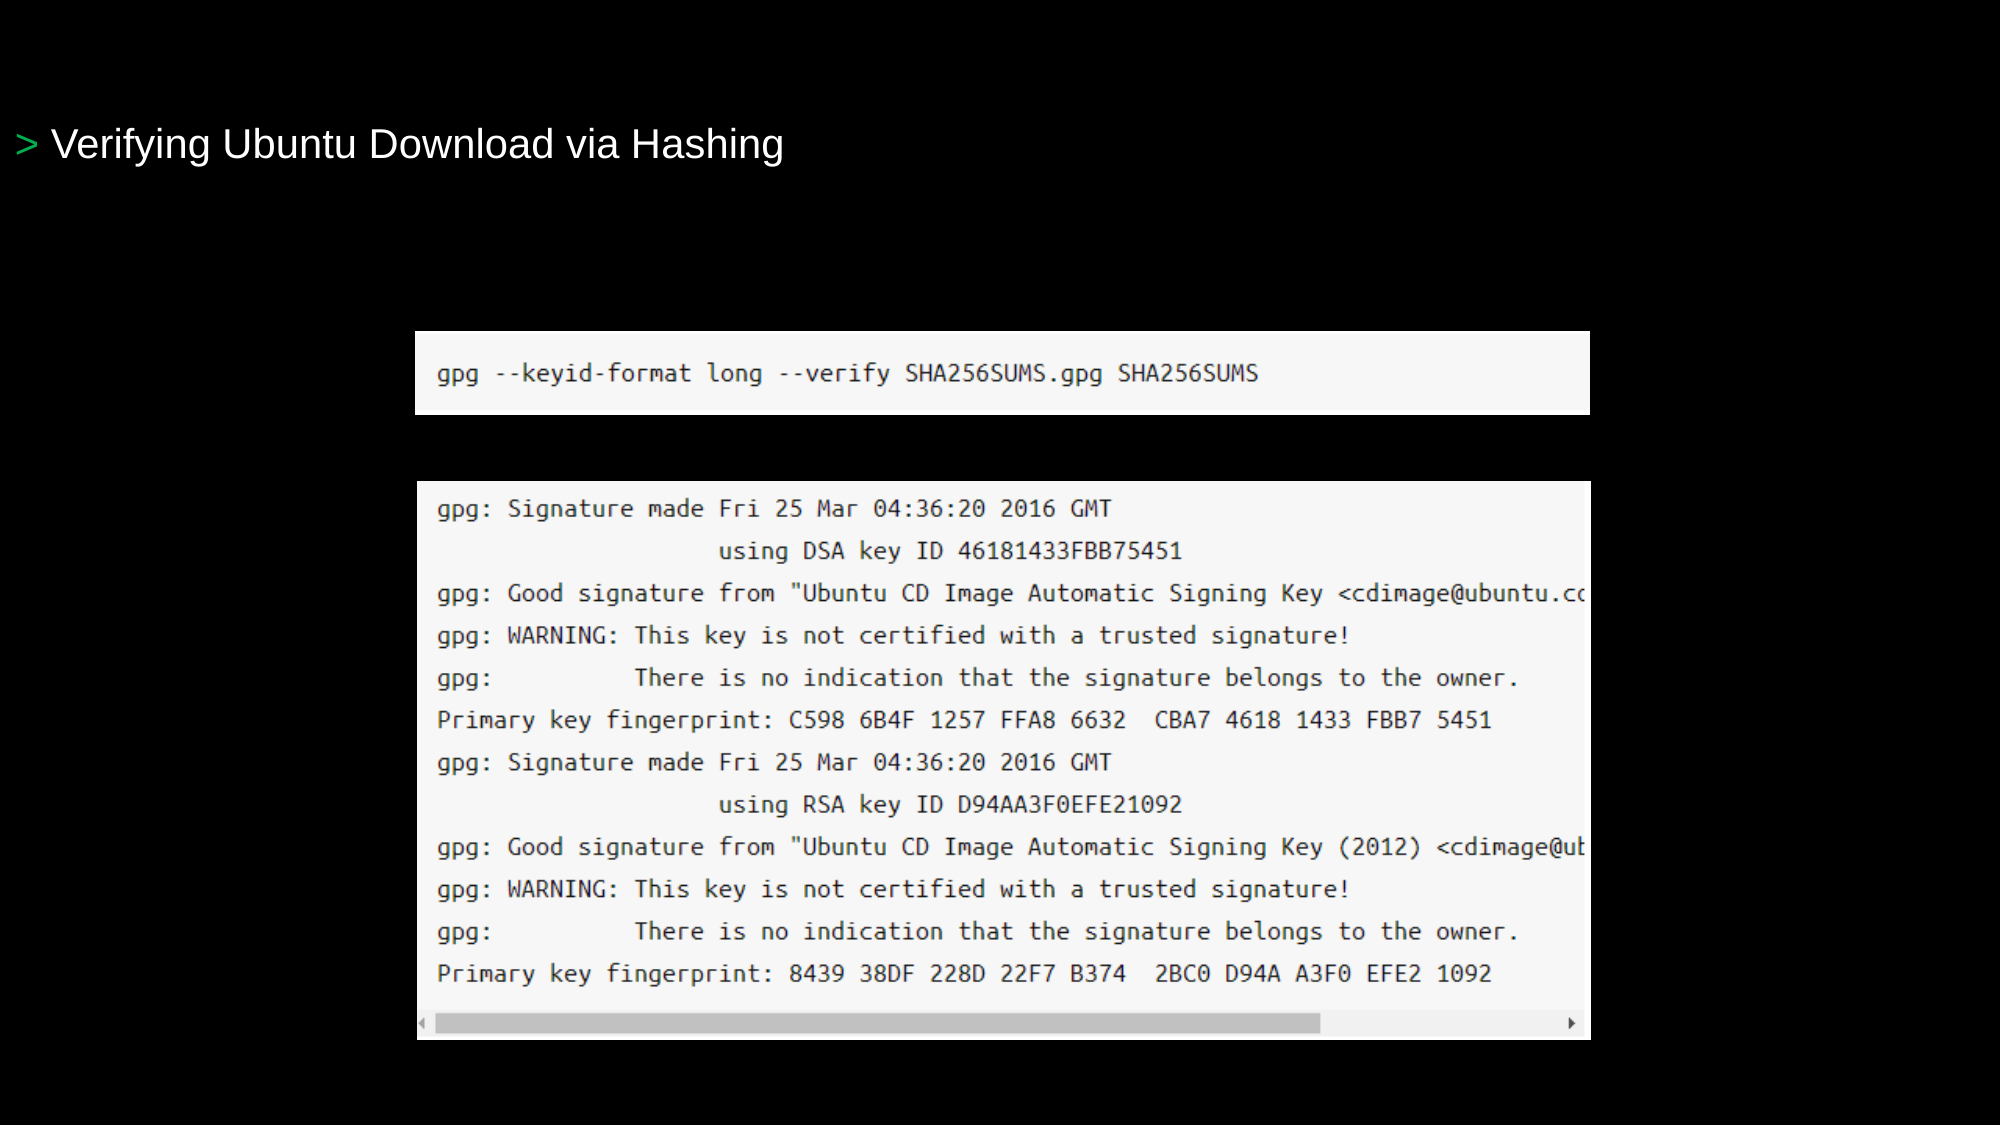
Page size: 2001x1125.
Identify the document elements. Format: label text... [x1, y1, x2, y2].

text_box > Verifying Ubuntu Download via Hashing [0, 109, 896, 175]
picture [415, 331, 1590, 415]
picture [417, 481, 1591, 1040]
